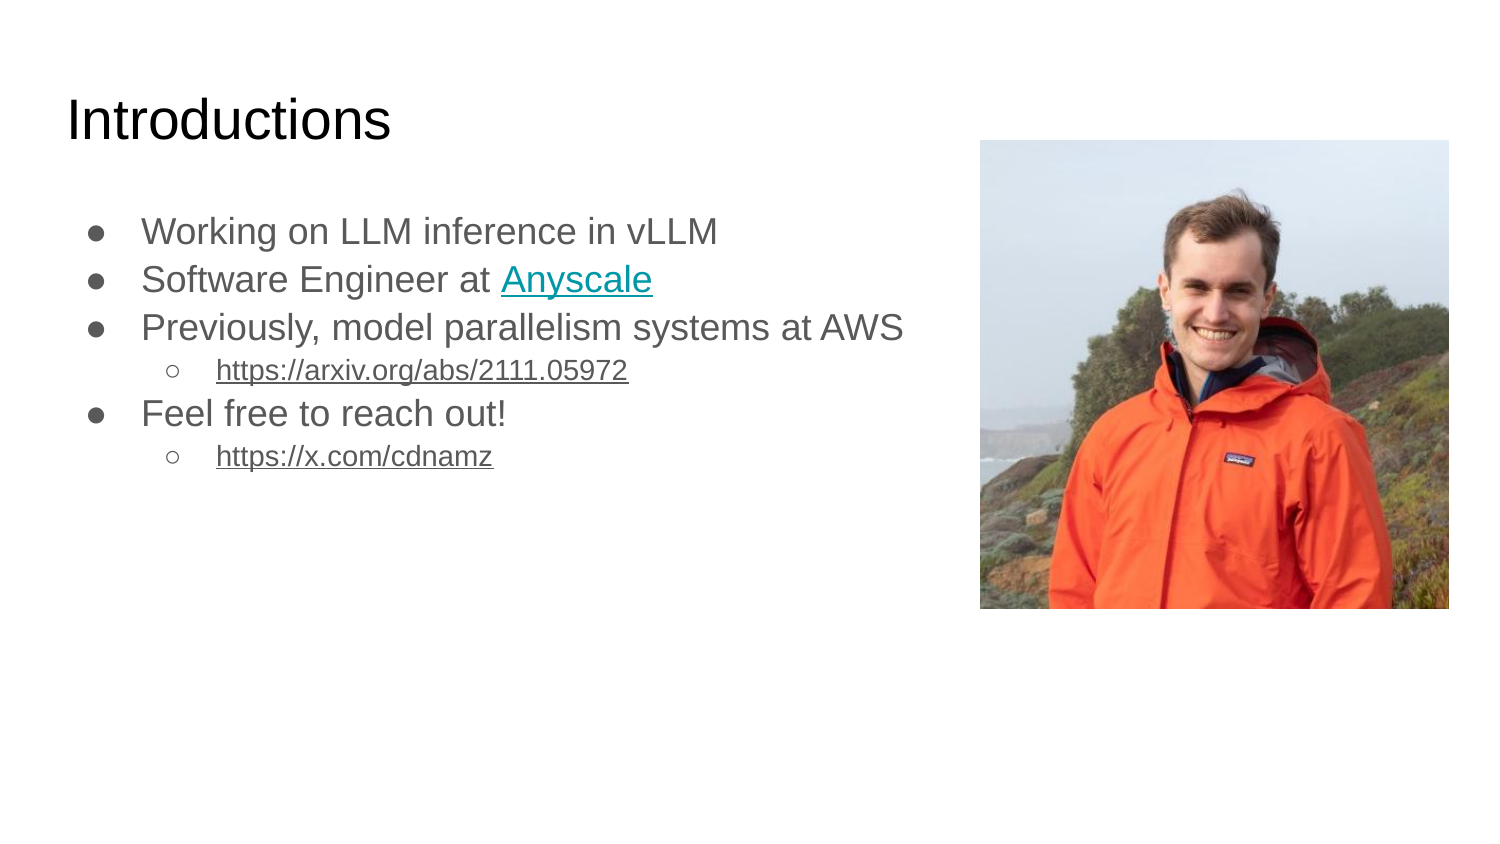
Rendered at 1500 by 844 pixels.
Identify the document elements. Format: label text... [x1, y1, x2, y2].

picture [980, 140, 1450, 609]
title Introductions [51, 72, 1449, 167]
list Working on LLM inference in vLLM Software Engineer at Anyscale Previously, model parallelism systems at AWS https://arxiv.org/abs/2111.05972 Feel free to reach out! https://x.com/cdnamz [51, 189, 1449, 750]
